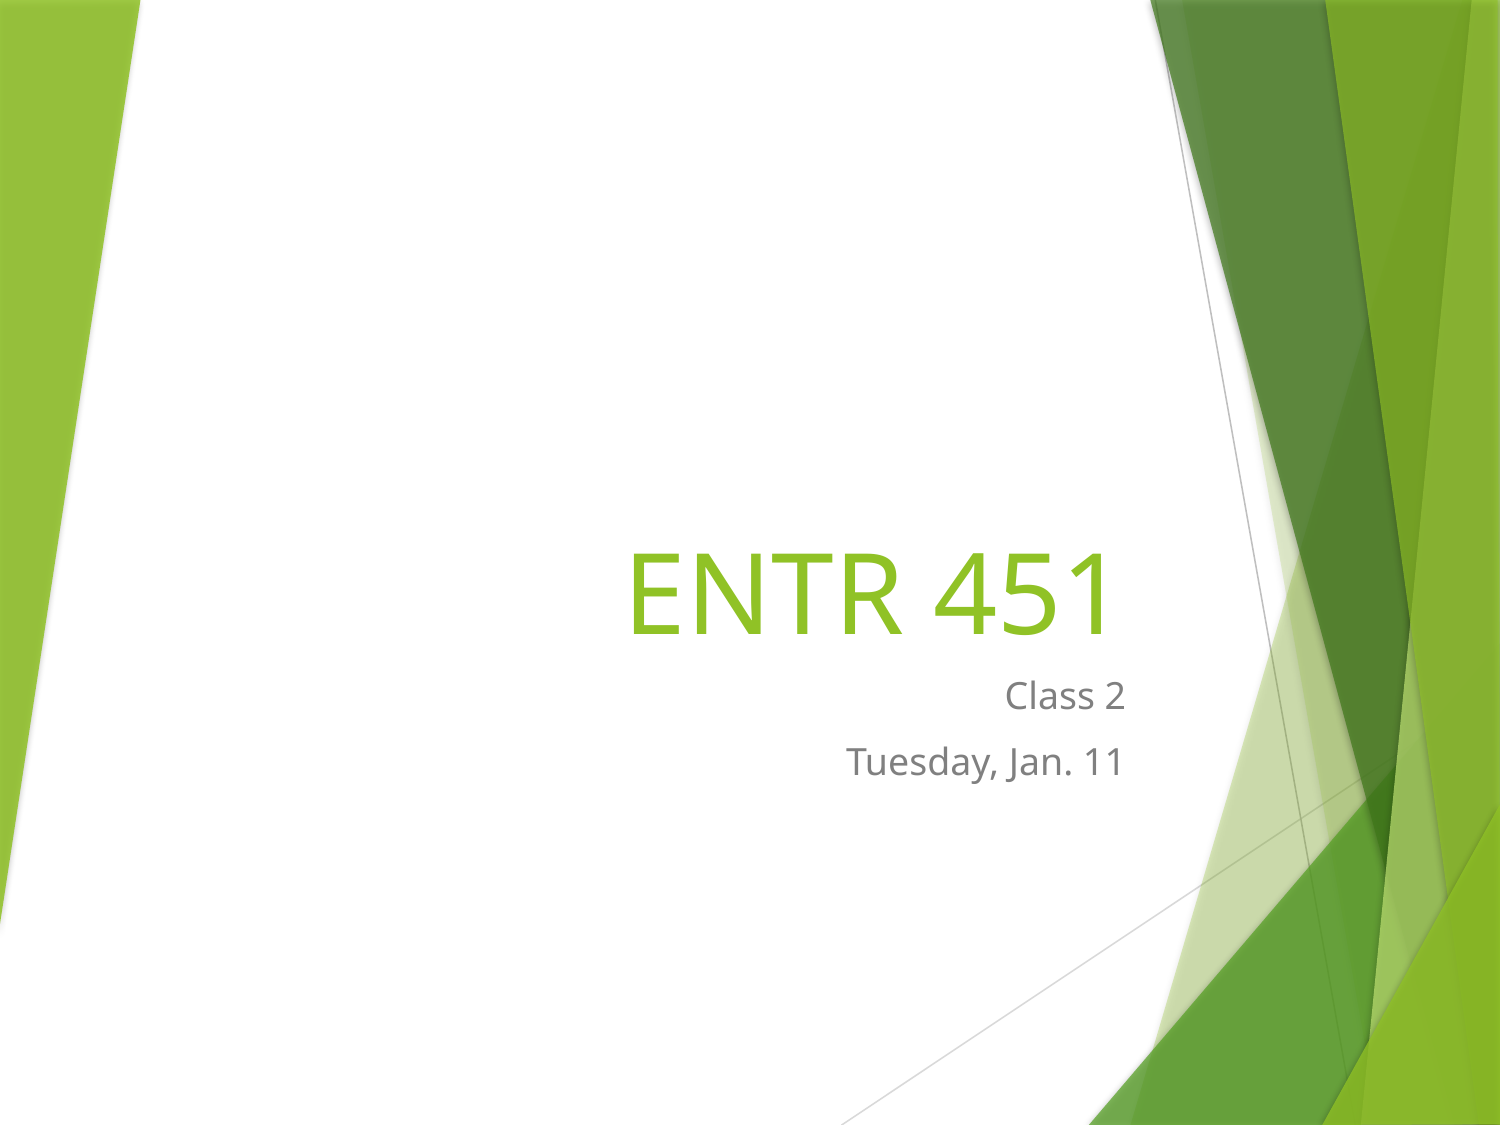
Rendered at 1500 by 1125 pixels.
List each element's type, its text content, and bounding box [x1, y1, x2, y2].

subtitle Class 2 Tuesday, Jan. 11 [185, 664, 1142, 845]
title ENTR 451 [185, 394, 1142, 664]
